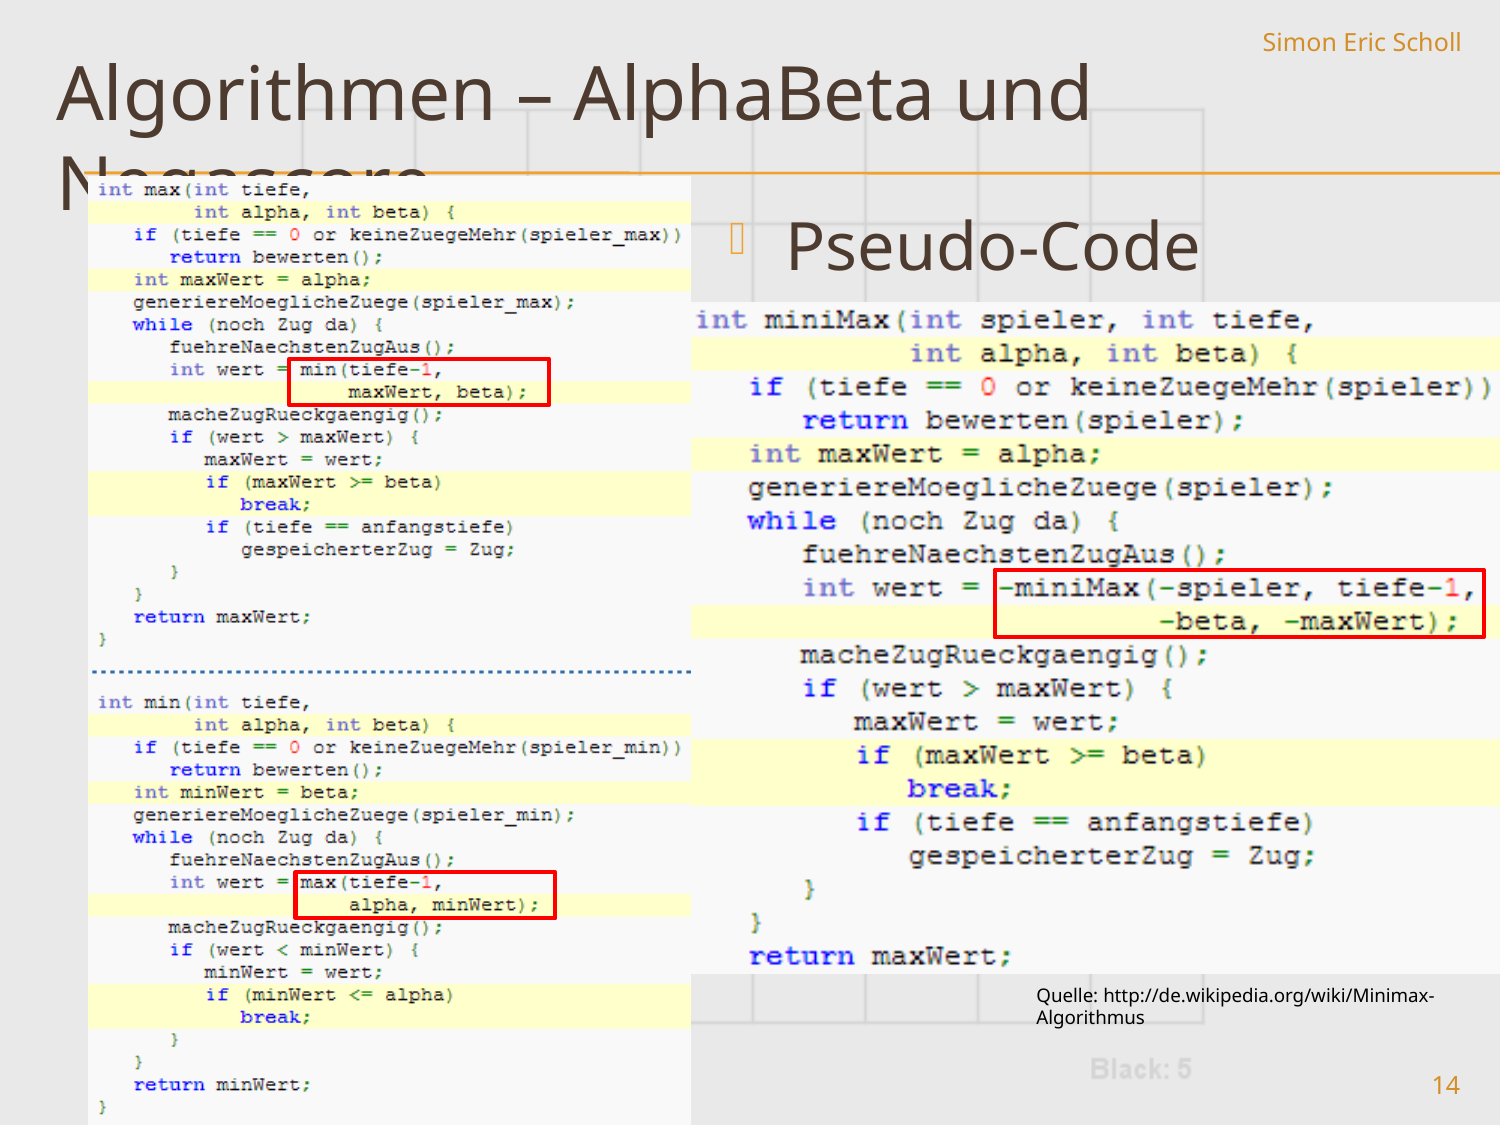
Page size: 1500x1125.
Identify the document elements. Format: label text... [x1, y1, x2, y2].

text_box Quelle: http://de.wikipedia.org/wiki/Minimax-Algorithmus [1021, 990, 1500, 1036]
picture [88, 176, 1500, 1125]
title Algorithmen – AlphaBeta und Negascore [41, 66, 1467, 204]
slide_number 14 [1350, 1062, 1475, 1103]
picture [0, 0, 1500, 1125]
text_box Pseudo-Code [714, 196, 1475, 300]
picture [693, 175, 1500, 974]
footer Simon Eric Scholl [927, 19, 1478, 67]
text_box Pseudo-Code [714, 991, 1021, 998]
